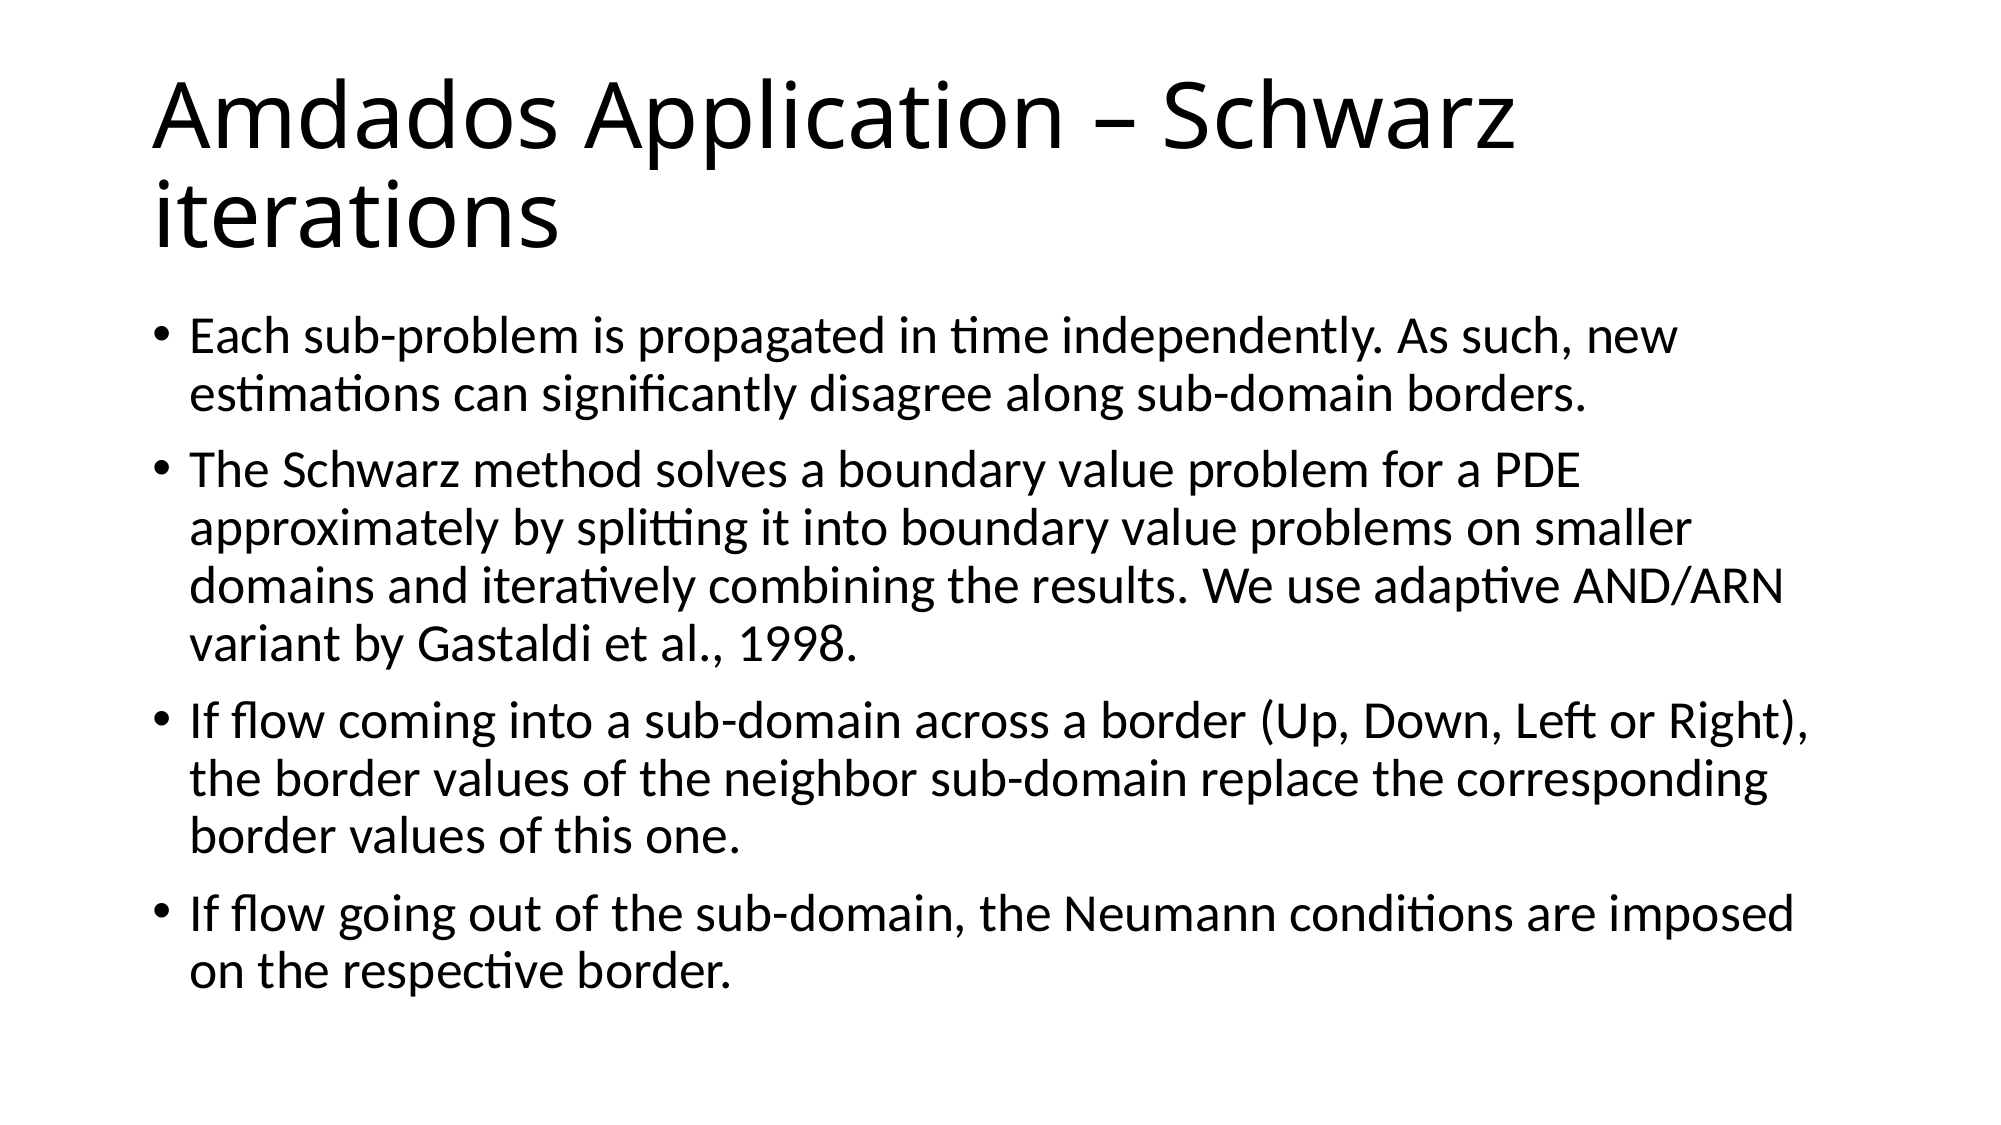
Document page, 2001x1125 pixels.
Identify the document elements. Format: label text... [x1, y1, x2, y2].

list Each sub-problem is propagated in time independently. As such, new estimations can significantly disagree along sub-domain borders. The Schwarz method solves a boundary value problem for a PDE approximately by splitting it into boundary value problems on smaller domains and iteratively combining the results. We use adaptive AND/ARN variant by Gastaldi et al., 1998. If flow coming into a sub-domain across a border (Up, Down, Left or Right), the border values of the neighbor sub-domain replace the corresponding border values of this one. If flow going out of the sub-domain, the Neumann conditions are imposed on the respective border. [137, 299, 1863, 1014]
title Amdados Application – Schwarz iterations [137, 59, 1863, 278]
